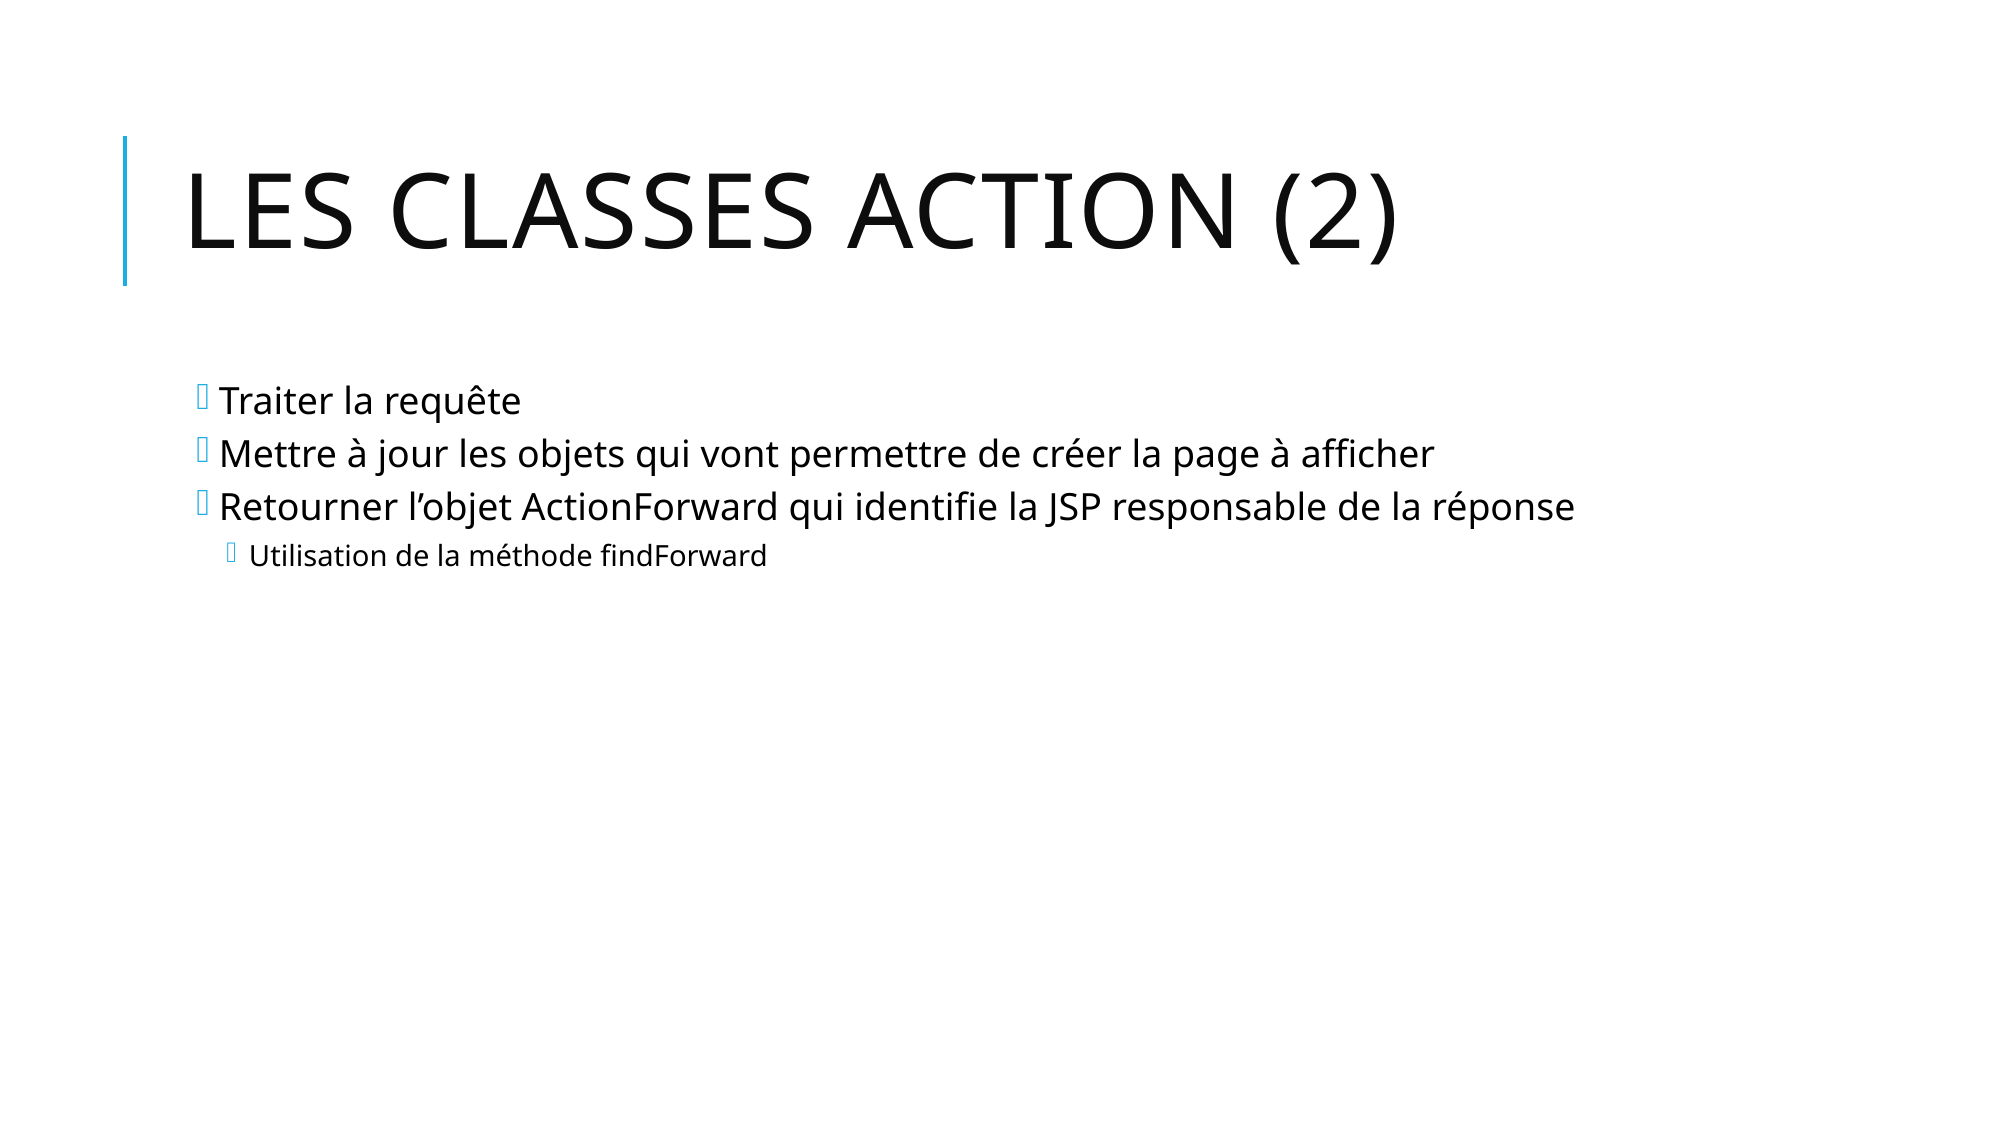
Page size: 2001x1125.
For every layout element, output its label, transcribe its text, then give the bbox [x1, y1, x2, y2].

list Traiter la requête Mettre à jour les objets qui vont permettre de créer la page à afficher Retourner l’objet ActionForward qui identifie la JSP responsable de la réponse Utilisation de la méthode findForward [168, 375, 1763, 1035]
title Les classes Action (2) [168, 96, 1763, 342]
